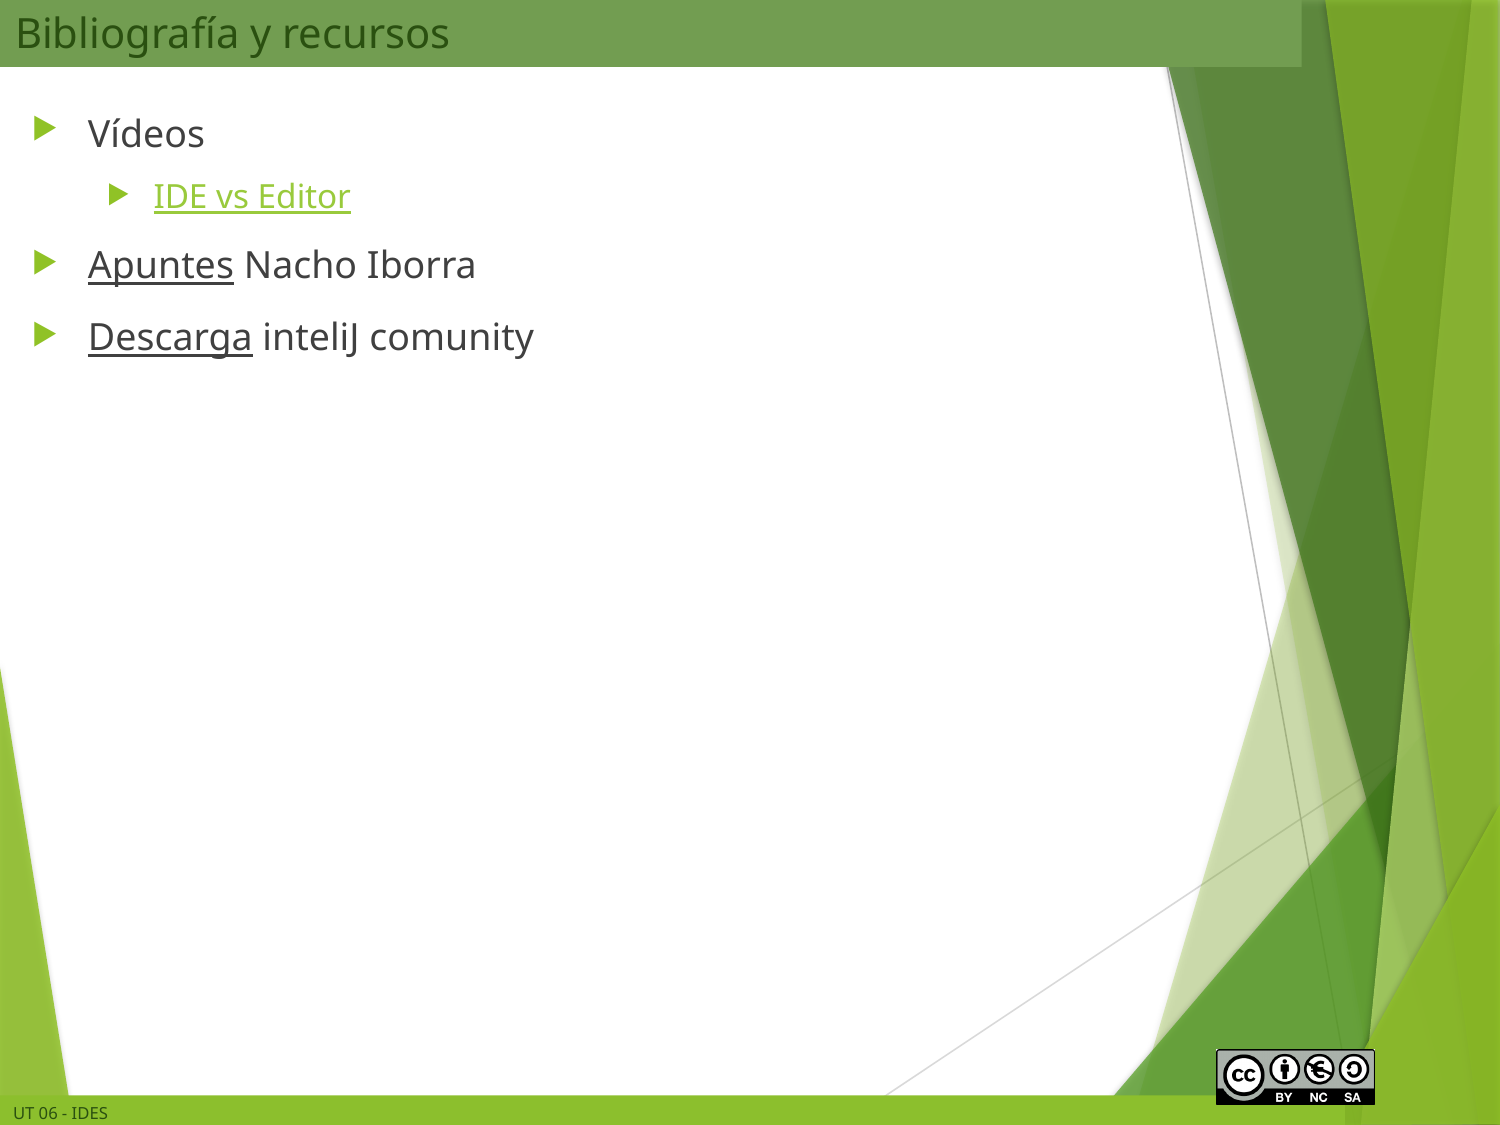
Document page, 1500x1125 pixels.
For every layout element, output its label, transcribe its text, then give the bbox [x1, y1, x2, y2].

picture [1216, 1082, 1375, 1105]
title Bibliografía y recursos [0, 0, 1302, 67]
list Vídeos IDE vs Editor Apuntes Nacho Iborra Descarga inteliJ comunity [16, 101, 1445, 1082]
